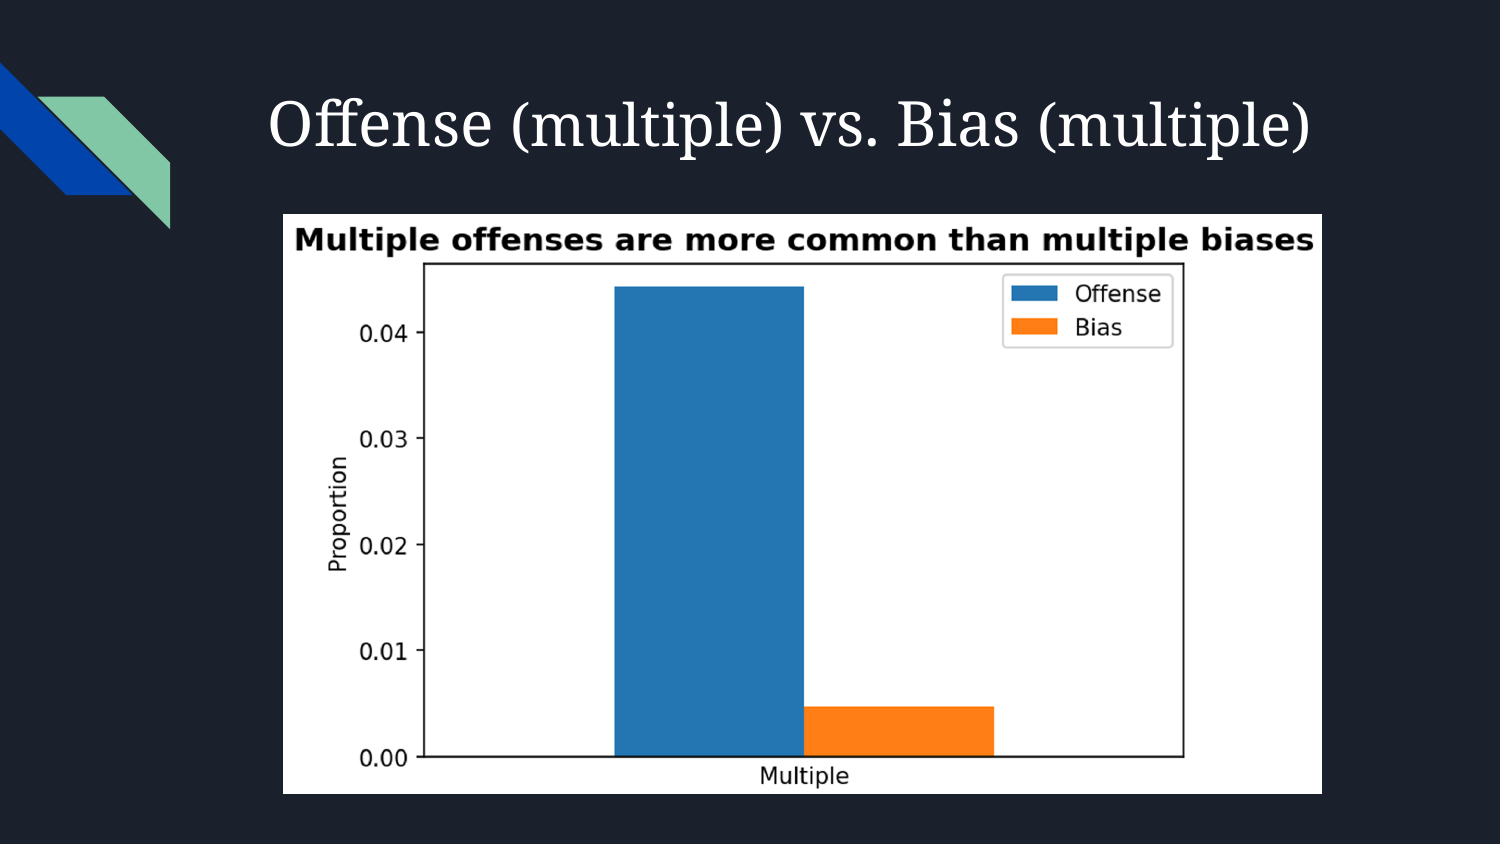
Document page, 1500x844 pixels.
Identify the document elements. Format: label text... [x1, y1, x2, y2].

picture [283, 214, 1322, 794]
title Offense (multiple) vs. Bias (multiple) [212, 64, 1368, 215]
